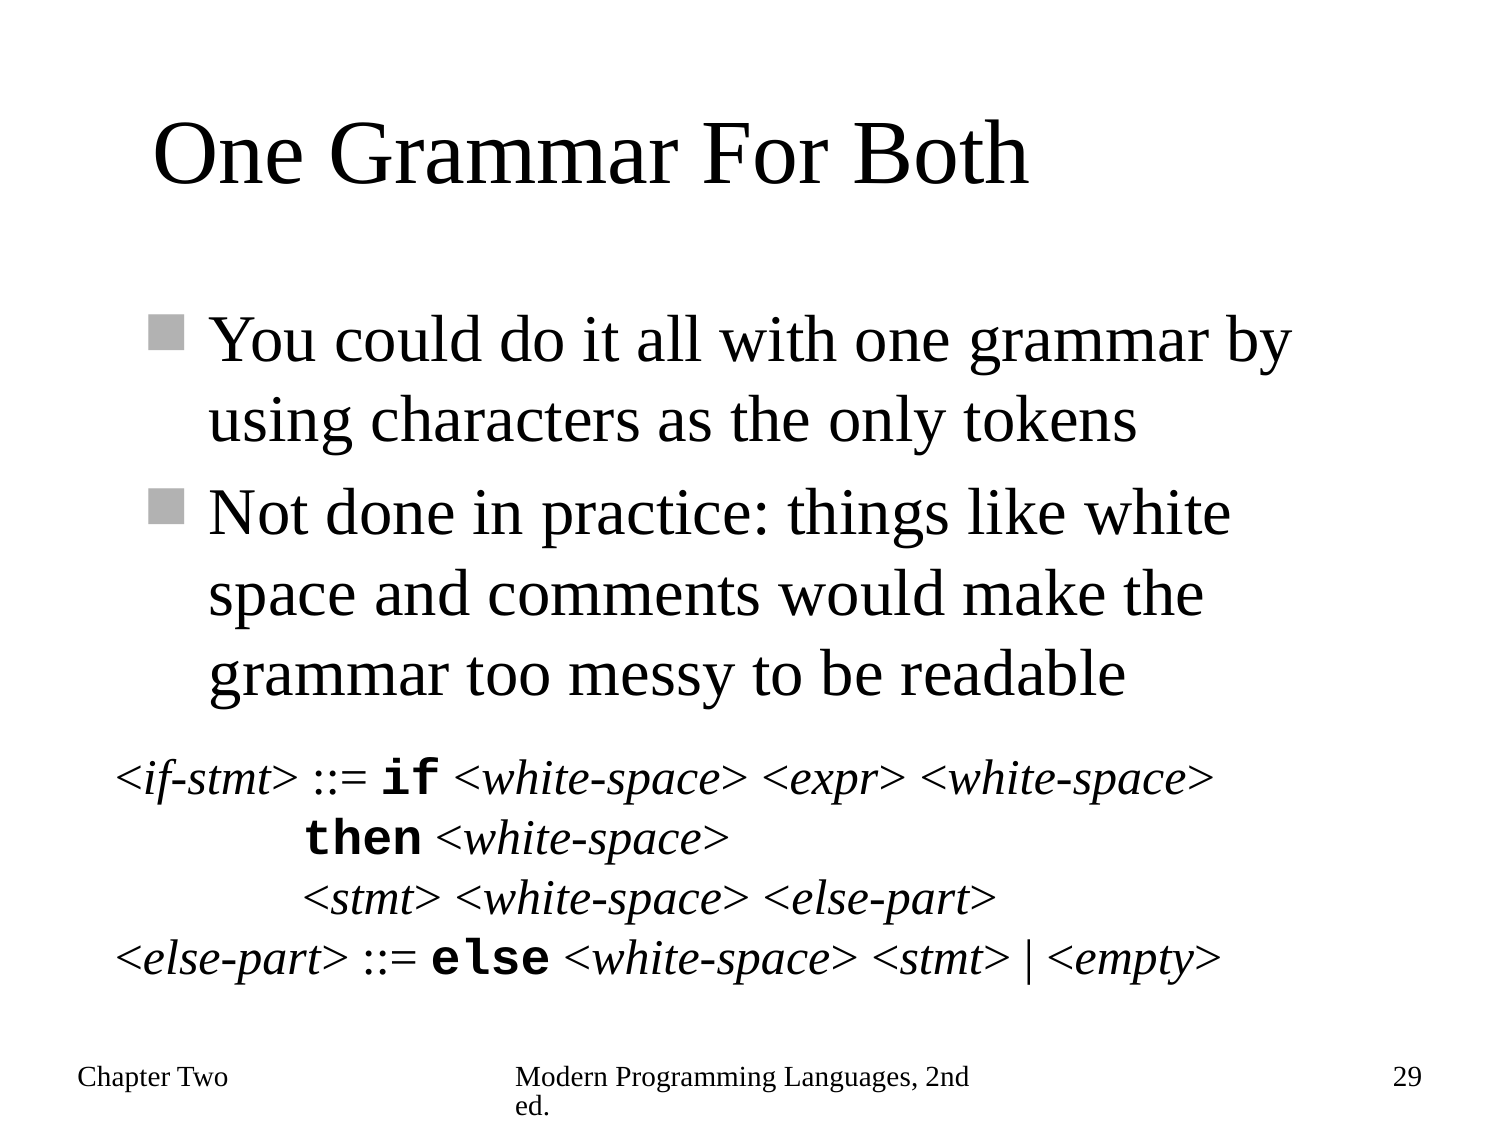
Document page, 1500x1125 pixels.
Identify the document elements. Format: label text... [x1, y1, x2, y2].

title One Grammar For Both [137, 56, 1413, 238]
footer Modern Programming Languages, 2nd ed. [499, 1036, 1001, 1113]
slide_number 29 [1124, 1036, 1438, 1113]
text_box <if-stmt> ::= if <white-space> <expr> <white-space> then <white-space> <stmt> <white-space> <else-part> <else-part> ::= else <white-space> <stmt> | <empty> [99, 737, 1338, 993]
list You could do it all with one grammar by using characters as the only tokens Not done in practice: things like white space and comments would make the grammar too messy to be readable [137, 287, 1413, 963]
slide_number Chapter Two [62, 1036, 401, 1113]
